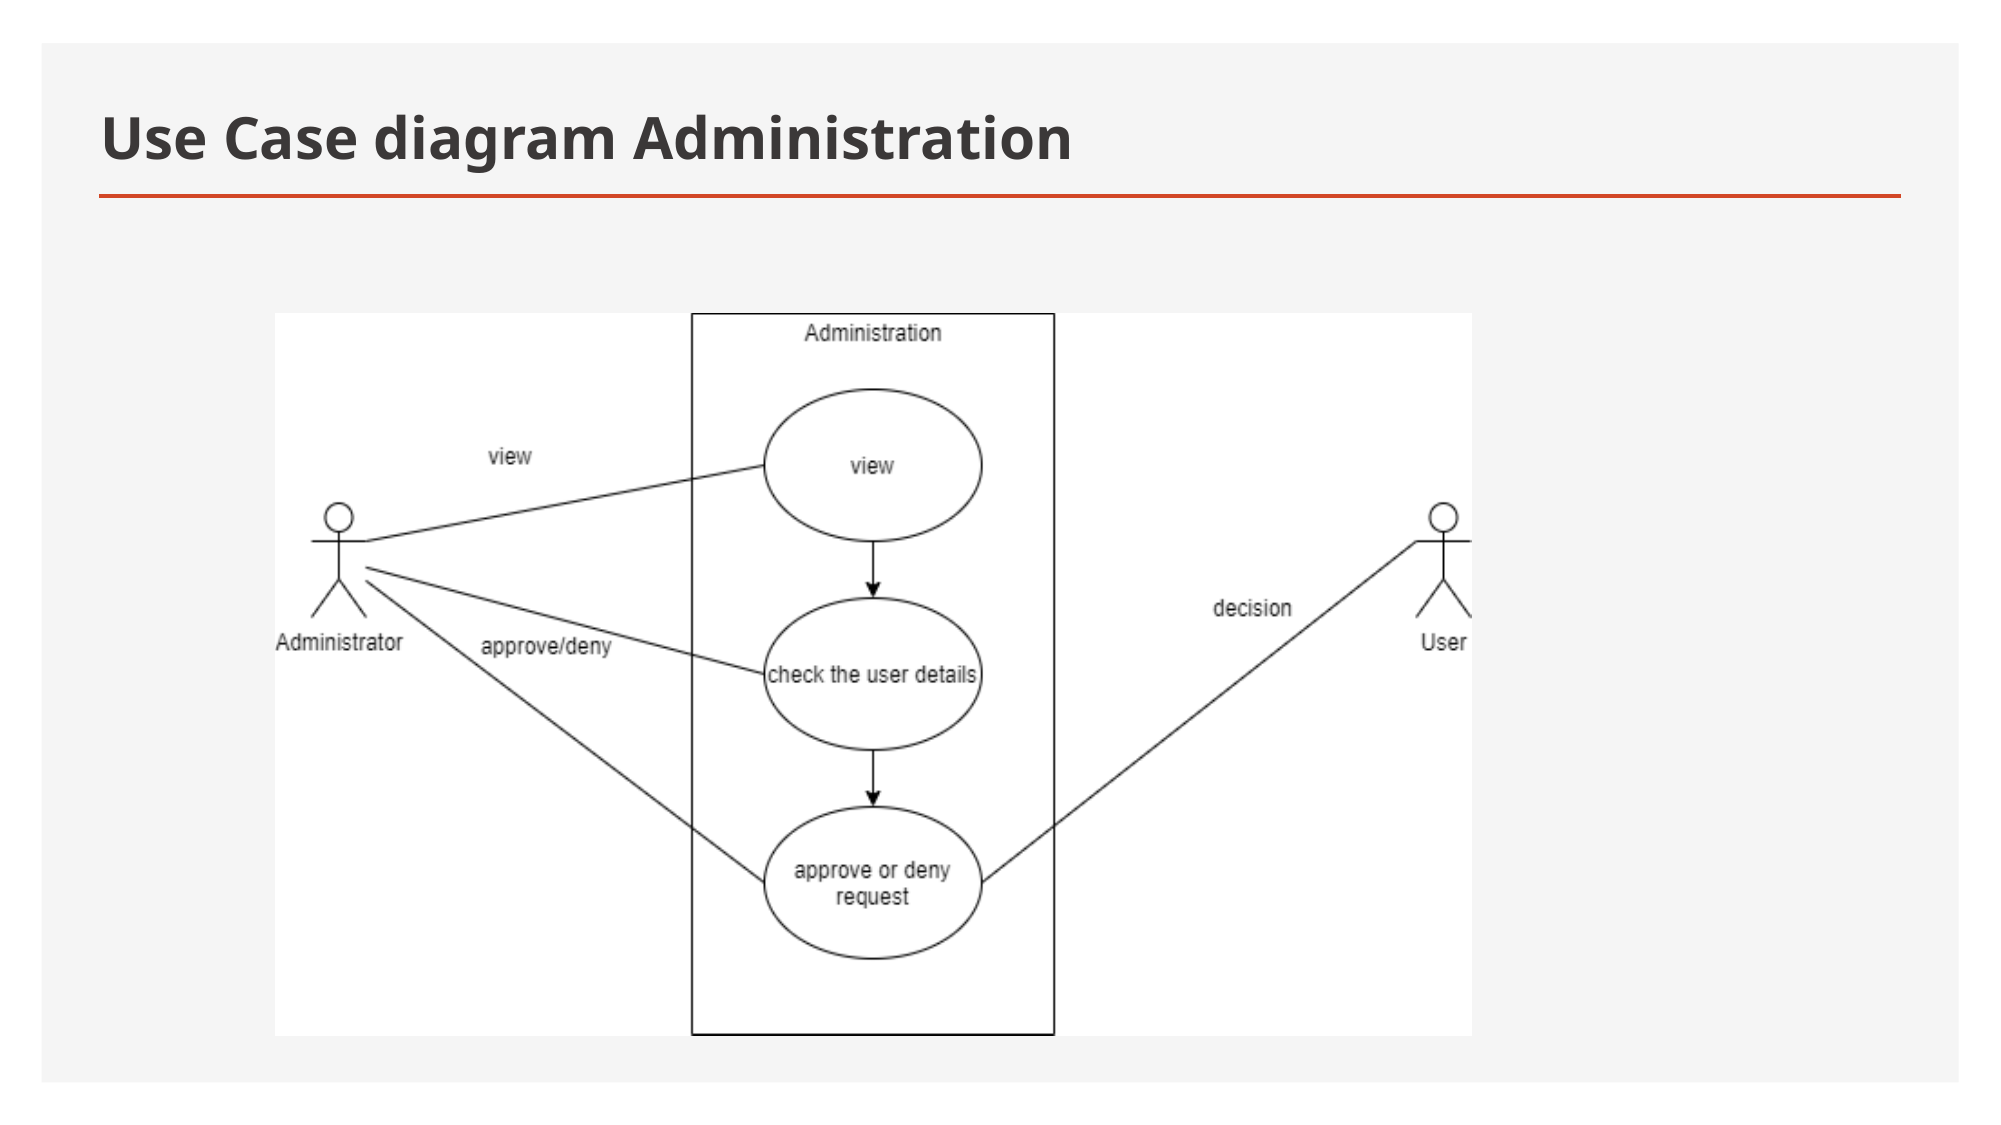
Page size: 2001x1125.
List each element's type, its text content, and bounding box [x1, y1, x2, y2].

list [275, 313, 1472, 1036]
title Use Case diagram Administration [85, 73, 1214, 179]
